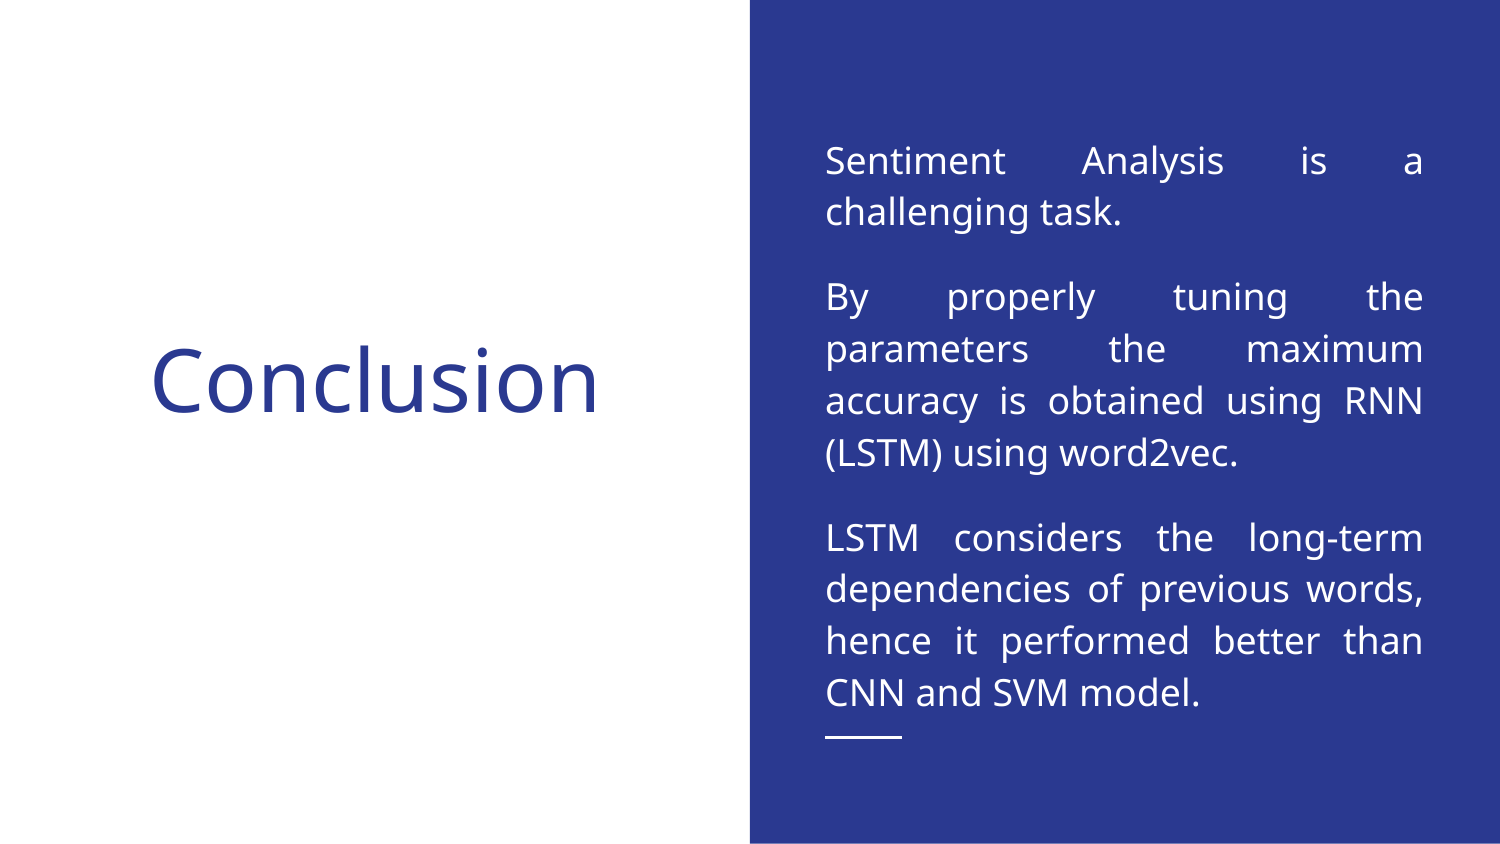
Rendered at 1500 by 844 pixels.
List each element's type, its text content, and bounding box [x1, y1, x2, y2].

list Sentiment Analysis is a challenging task. By properly tuning the parameters the maximum accuracy is obtained using RNN (LSTM) using word2vec. LSTM considers the long-term dependencies of previous words, hence it performed better than CNN and SVM model. [810, 118, 1440, 725]
title Conclusion [43, 188, 708, 446]
